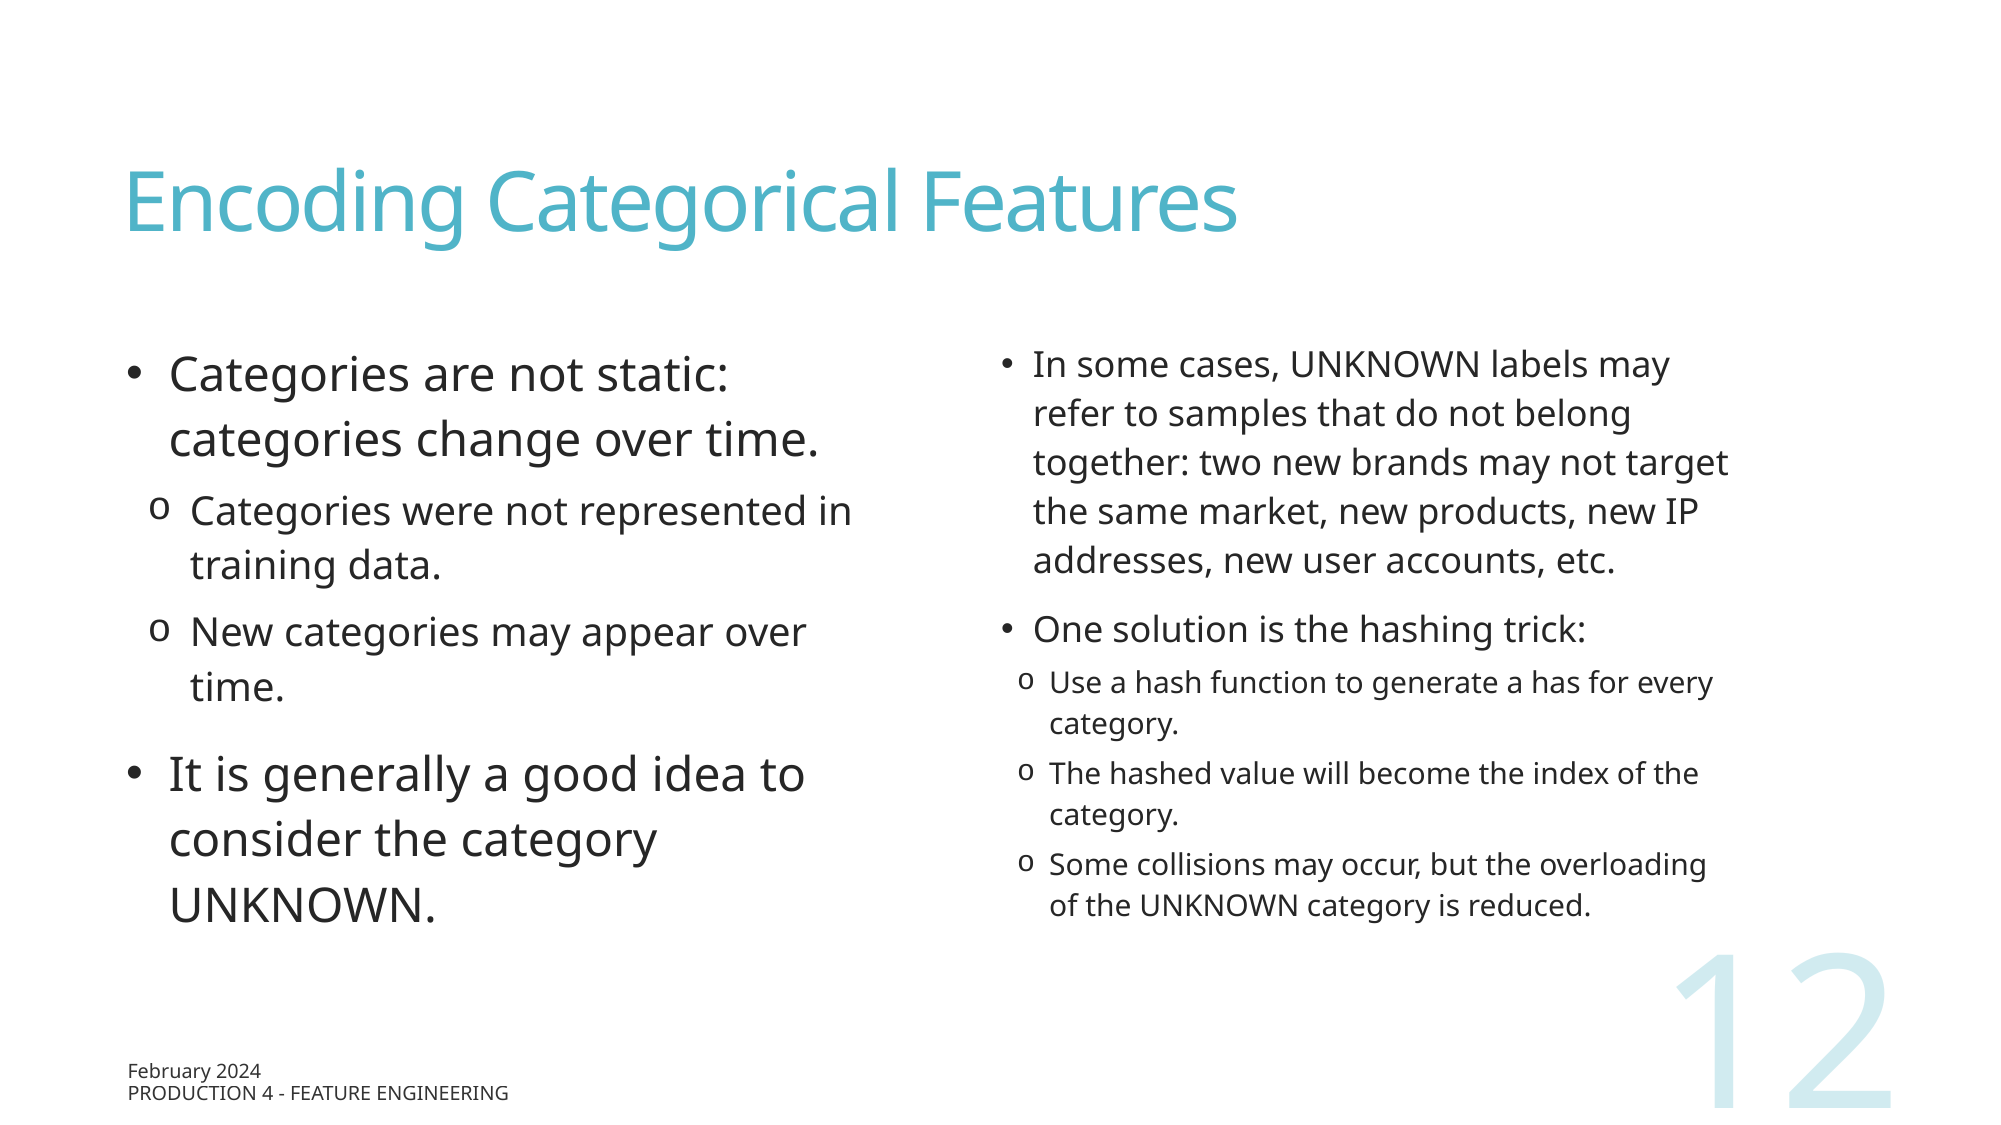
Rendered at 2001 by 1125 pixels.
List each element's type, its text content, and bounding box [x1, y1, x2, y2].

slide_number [112, 1051, 788, 1075]
footer Production 4 - Feature Engineering [112, 1075, 938, 1113]
list In some cases, UNKNOWN labels may refer to samples that do not belong together: two new brands may not target the same market, new products, new IP addresses, new user accounts, etc. One solution is the hashing trick: Use a hash function to generate a has for every category. The hashed value will become the index of the category. Some collisions may occur, but the overloading of the UNKNOWN category is reduced. [986, 327, 1752, 946]
title Encoding Categorical Features [107, 81, 1875, 330]
slide_number 12 [1437, 963, 1918, 1125]
list Categories are not static: categories change over time. Categories were not represented in training data. New categories may appear over time. It is generally a good idea to consider the category UNKNOWN. [111, 327, 876, 946]
